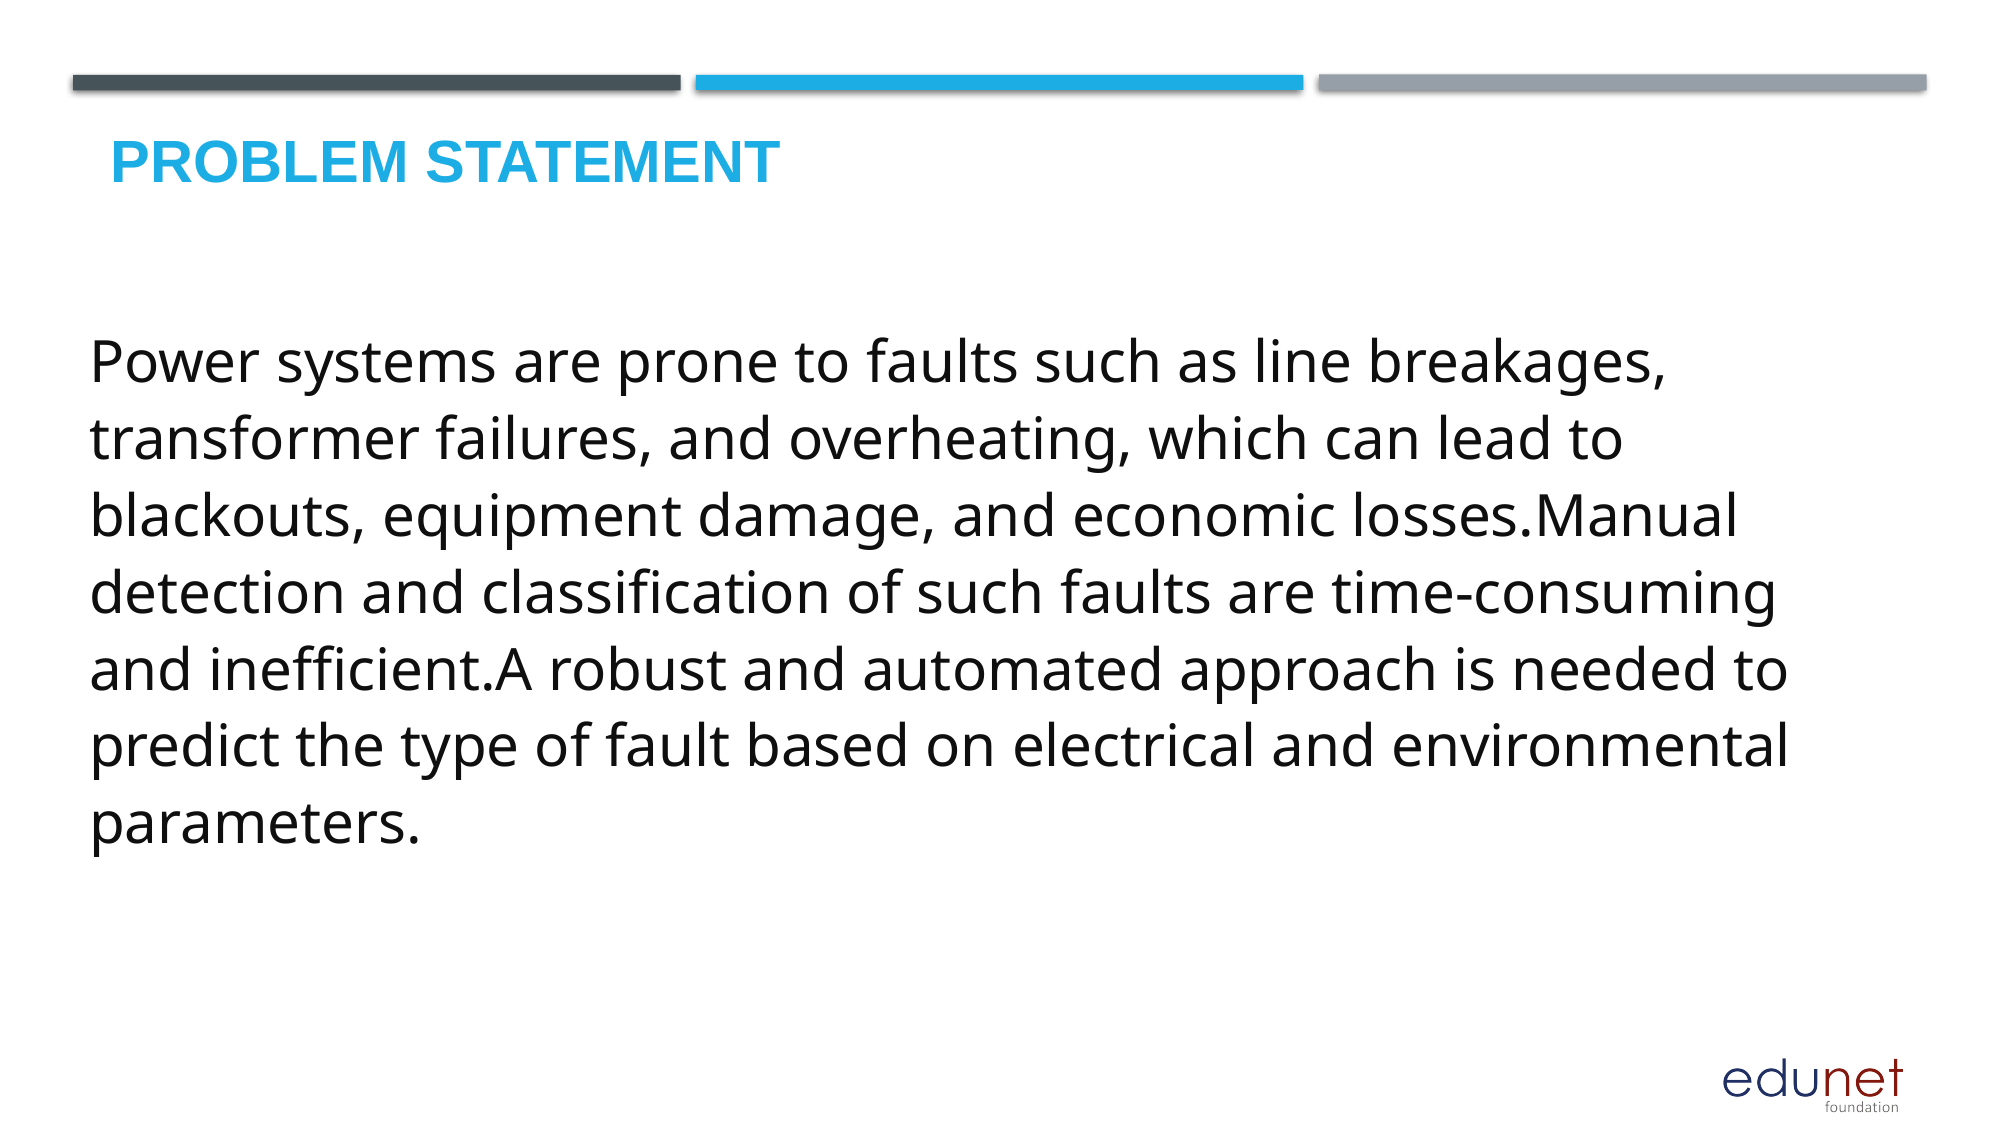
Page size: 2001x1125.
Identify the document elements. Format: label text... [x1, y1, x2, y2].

picture [1719, 1056, 1905, 1116]
list Power systems are prone to faults such as line breakages, transformer failures, and overheating, which can lead to blackouts, equipment damage, and economic losses.Manual detection and classification of such faults are time-consuming and inefficient.A robust and automated approach is needed to predict the type of fault based on electrical and environmental parameters. [74, 203, 1884, 970]
title Problem Statement [95, 115, 1905, 203]
